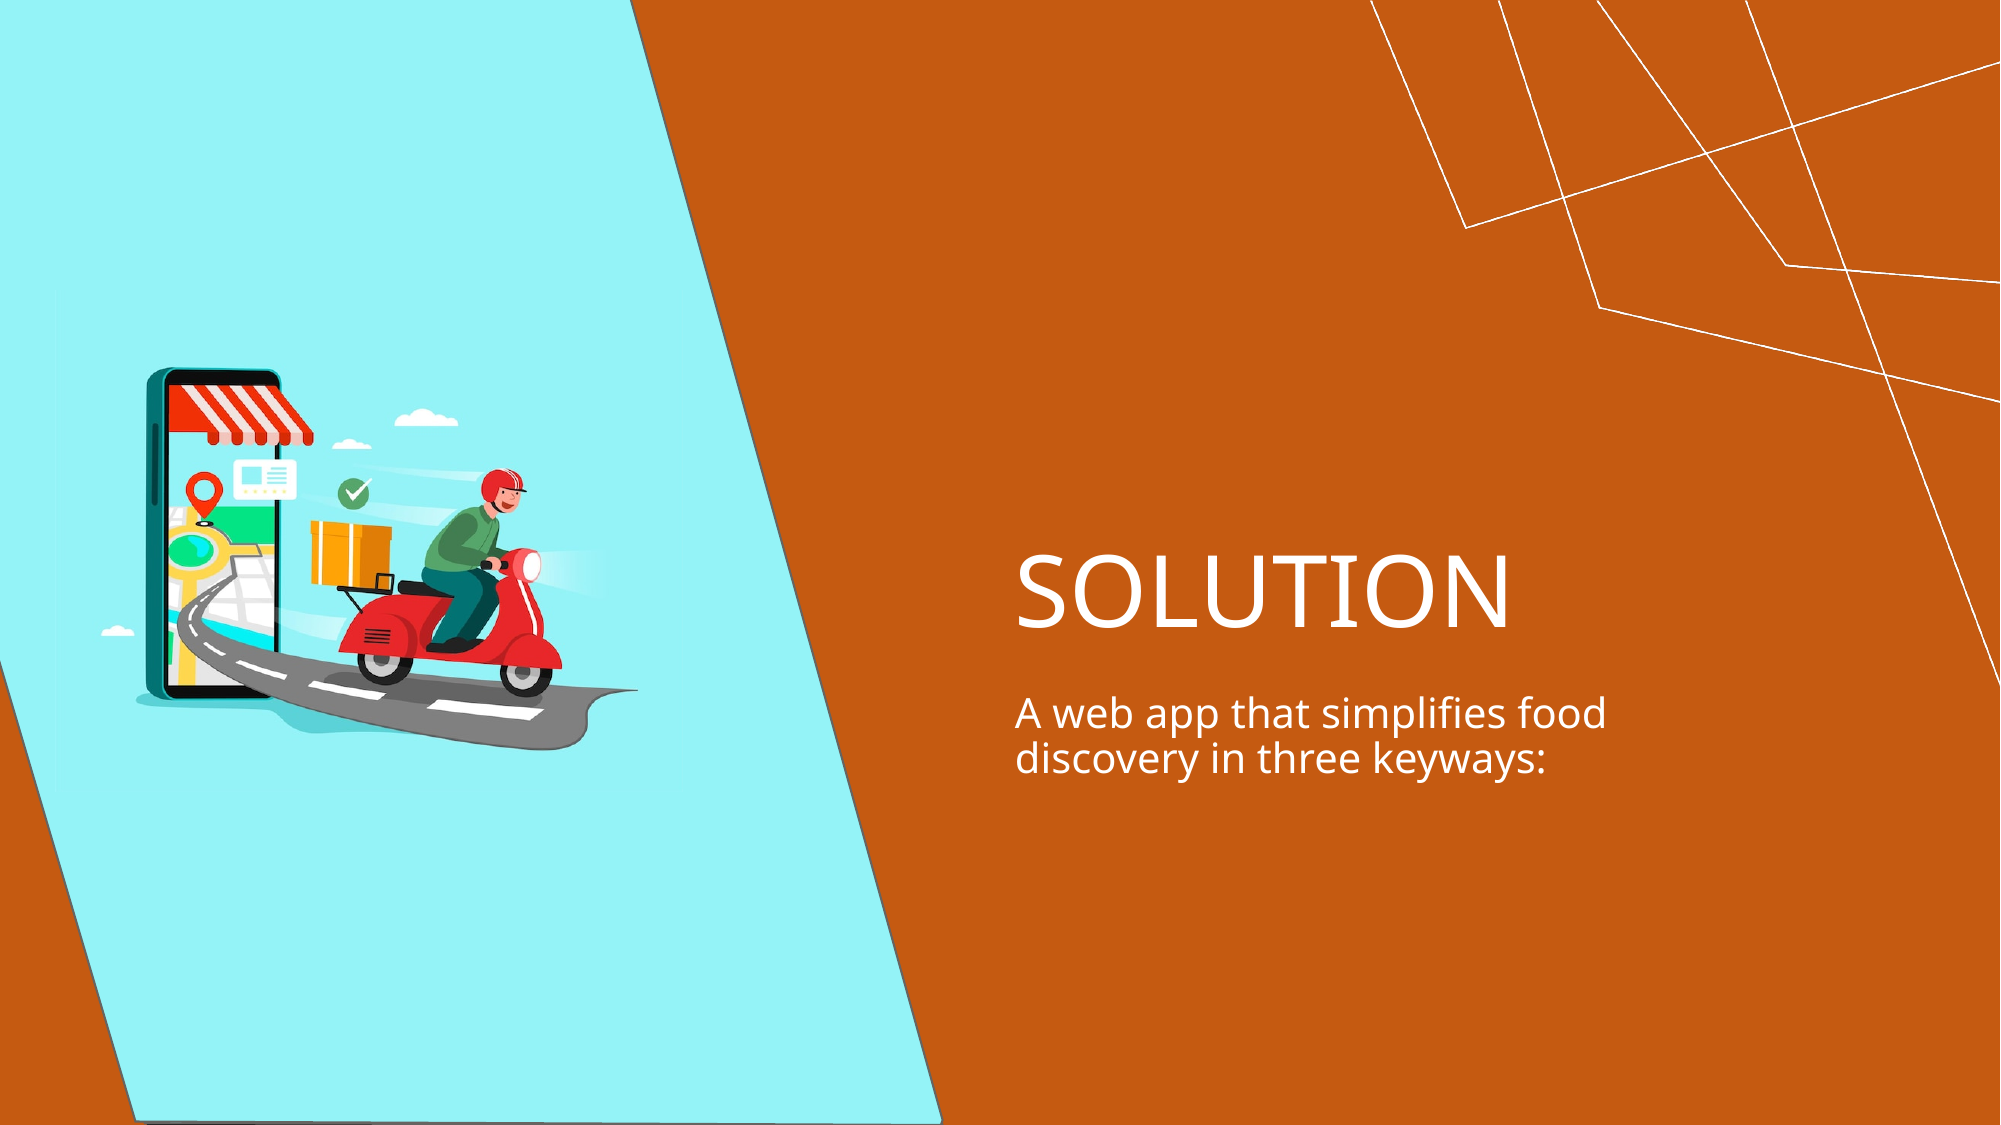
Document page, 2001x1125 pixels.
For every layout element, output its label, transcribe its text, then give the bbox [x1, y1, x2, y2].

picture [1357, 1, 2000, 718]
list A web app that simplifies food discovery in three keyways: [999, 684, 1804, 1064]
picture [0, 0, 943, 1125]
title Solution [999, 61, 1804, 657]
